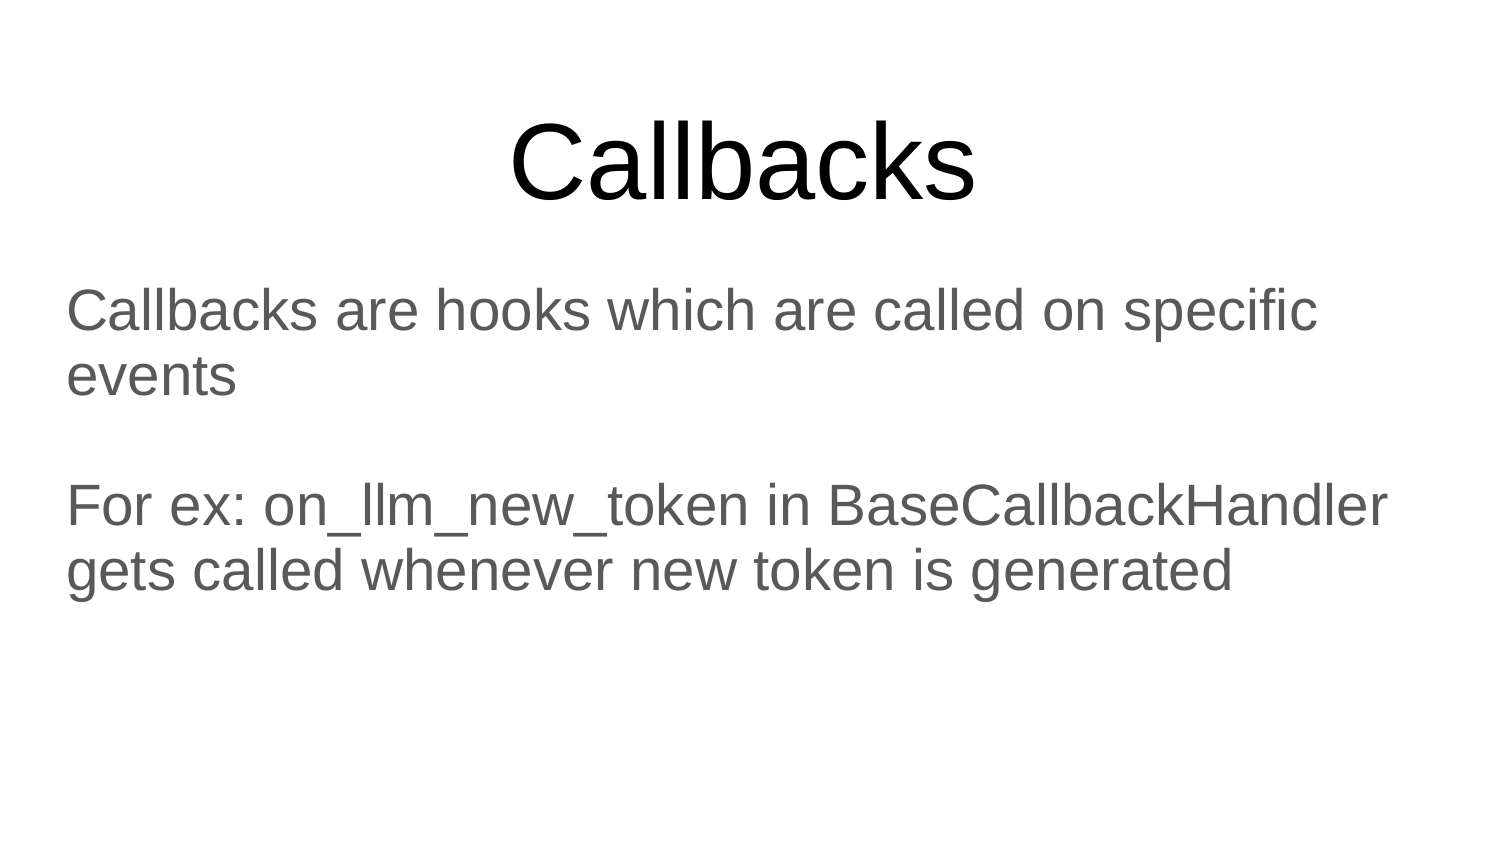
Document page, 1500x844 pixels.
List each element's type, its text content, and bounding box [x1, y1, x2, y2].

title Callbacks [51, 59, 1437, 238]
subtitle Callbacks are hooks which are called on specific events For ex: on_llm_new_token in BaseCallbackHandler gets called whenever new token is generated [51, 262, 1449, 689]
